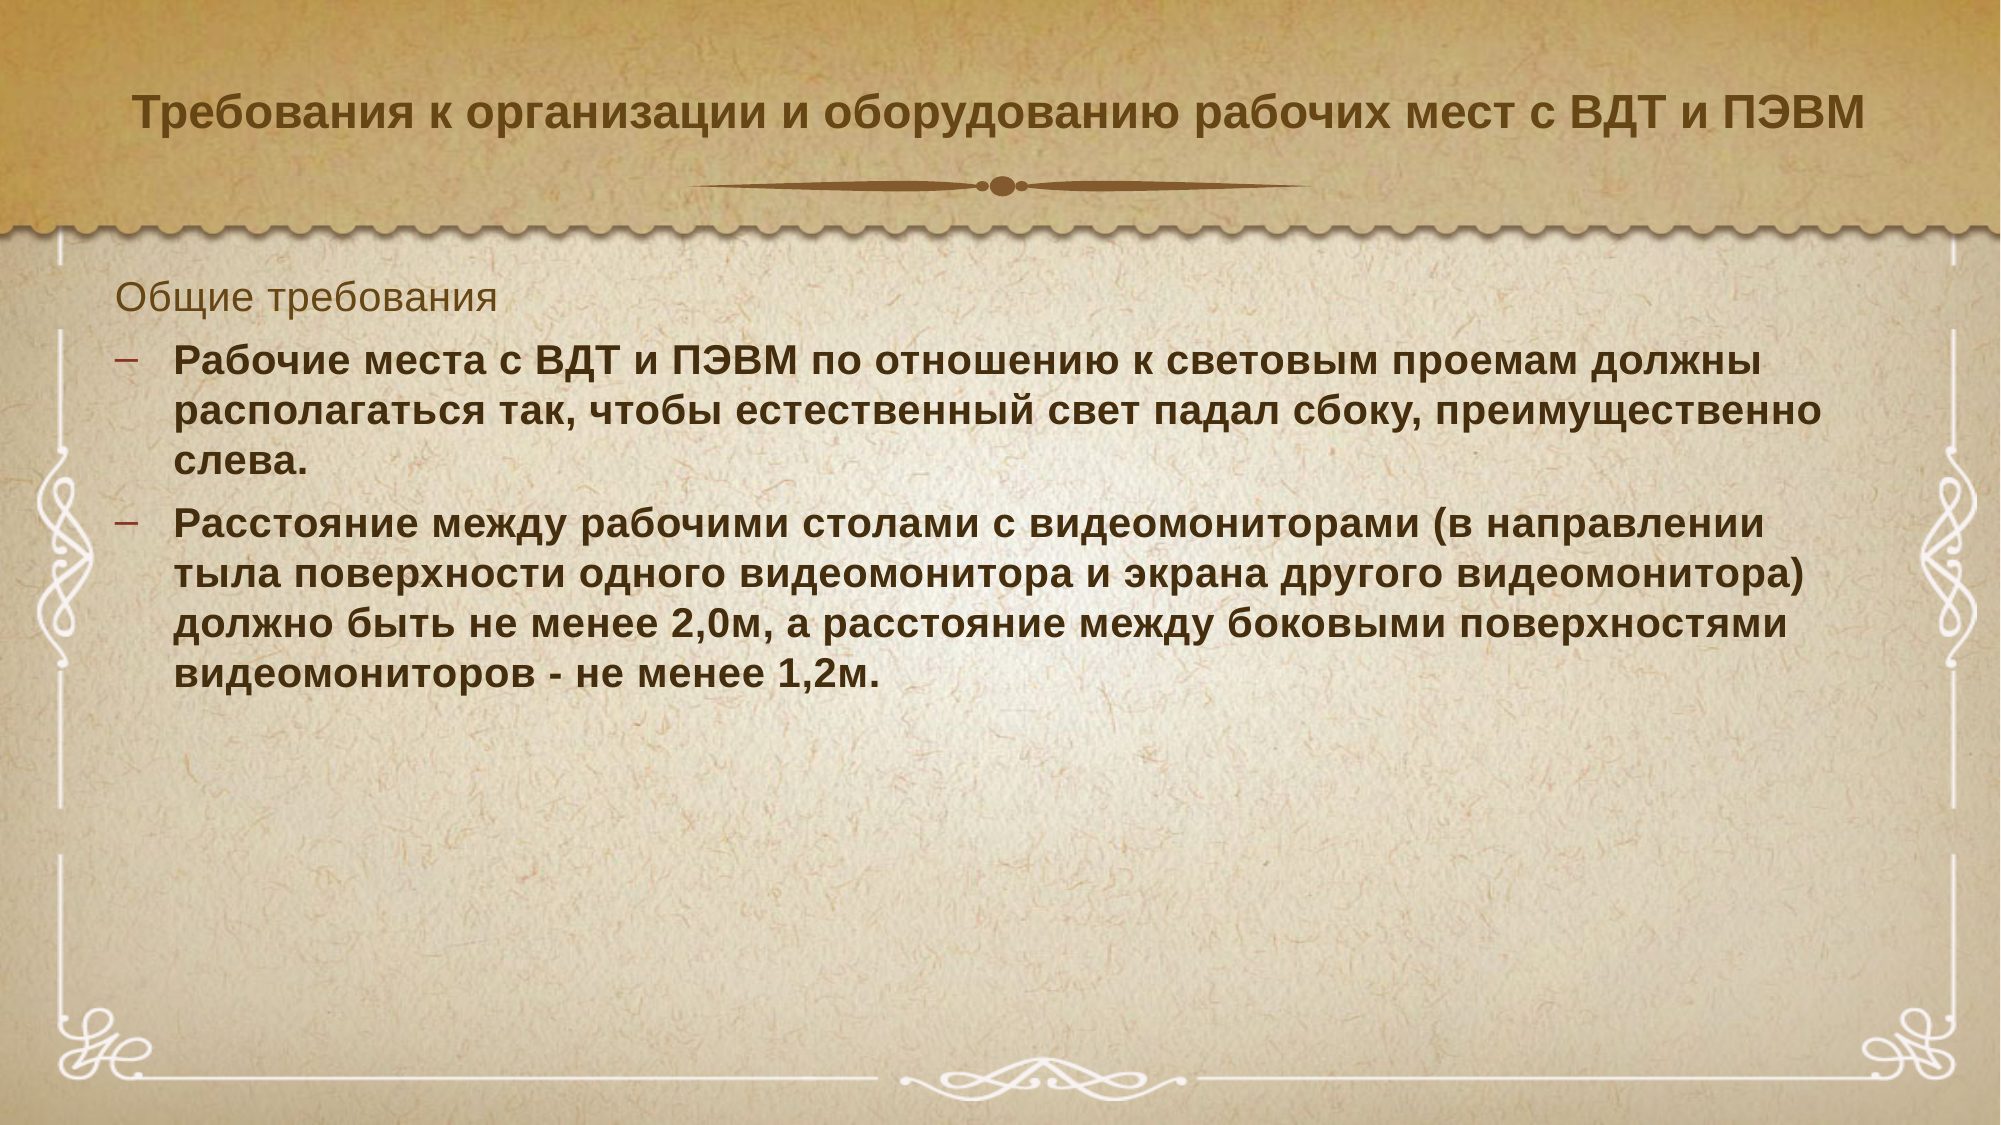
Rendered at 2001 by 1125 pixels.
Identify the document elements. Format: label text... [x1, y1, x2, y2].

picture [0, 0, 2001, 1125]
title Требования к организации и оборудованию рабочих мест с ВДТ и ПЭВМ [99, 45, 1900, 175]
list Общие требования Рабочие места с ВДТ и ПЭВМ по отношению к световым проемам должны располагаться так, чтобы естественный свет падал сбоку, преимущественно слева. Расстояние между рабочими столами с видеомониторами (в направлении тыла поверхности одного видеомонитора и экрана другого видеомонитора) должно быть не менее 2,0м, а расстояние между боковыми поверхностями видеомониторов - не менее 1,2м. [99, 262, 1900, 1005]
